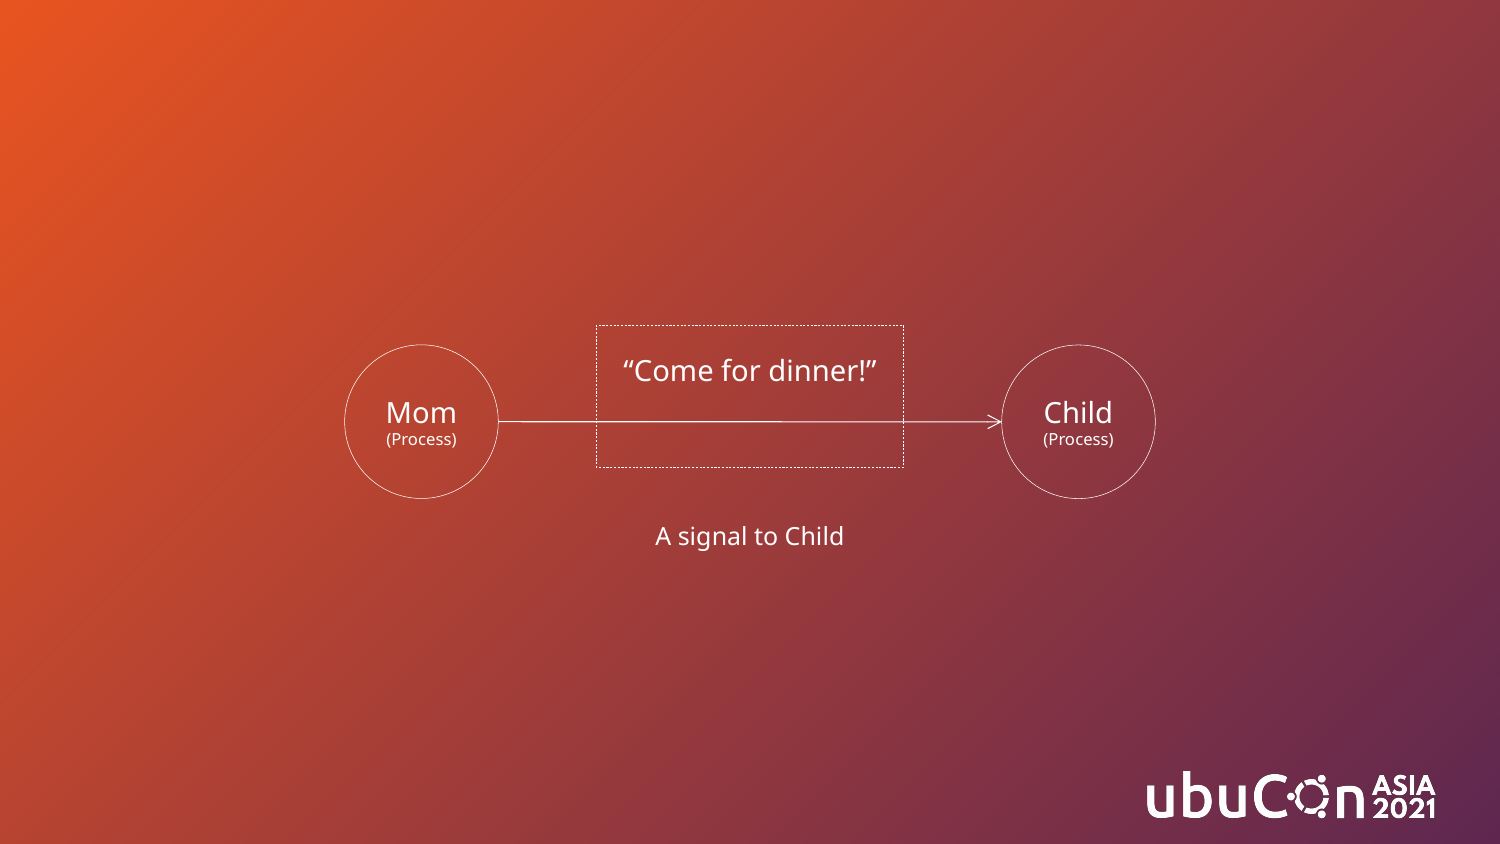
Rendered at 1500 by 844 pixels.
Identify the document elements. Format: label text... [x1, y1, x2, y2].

text_box A signal to Child [640, 512, 860, 558]
text_box [594, 431, 906, 469]
text_box [594, 323, 906, 421]
picture [1137, 771, 1450, 822]
text_box Child (Process) [999, 342, 1158, 501]
text_box Mom (Process) [342, 342, 501, 501]
